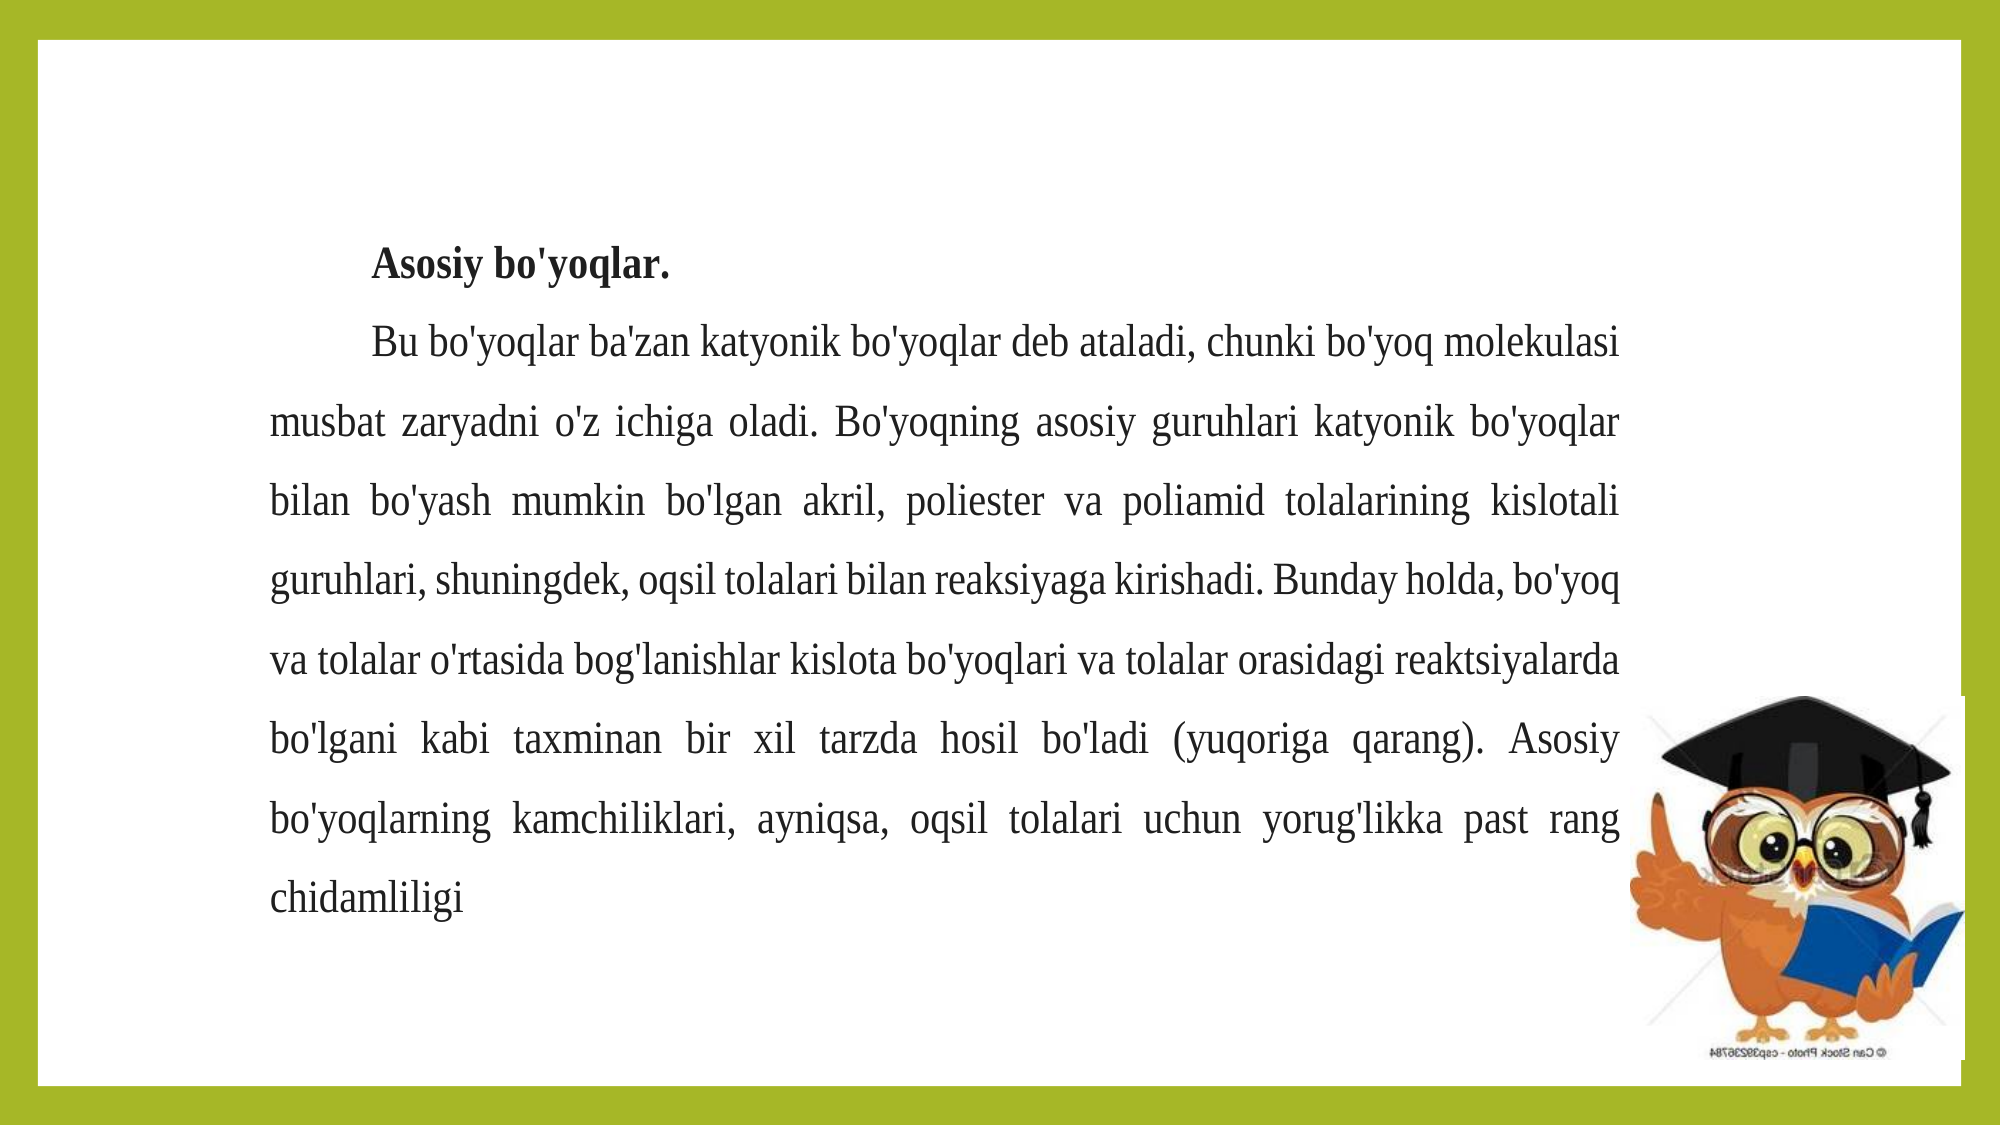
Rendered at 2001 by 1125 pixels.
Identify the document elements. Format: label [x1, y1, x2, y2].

picture [147, 235, 1966, 1061]
